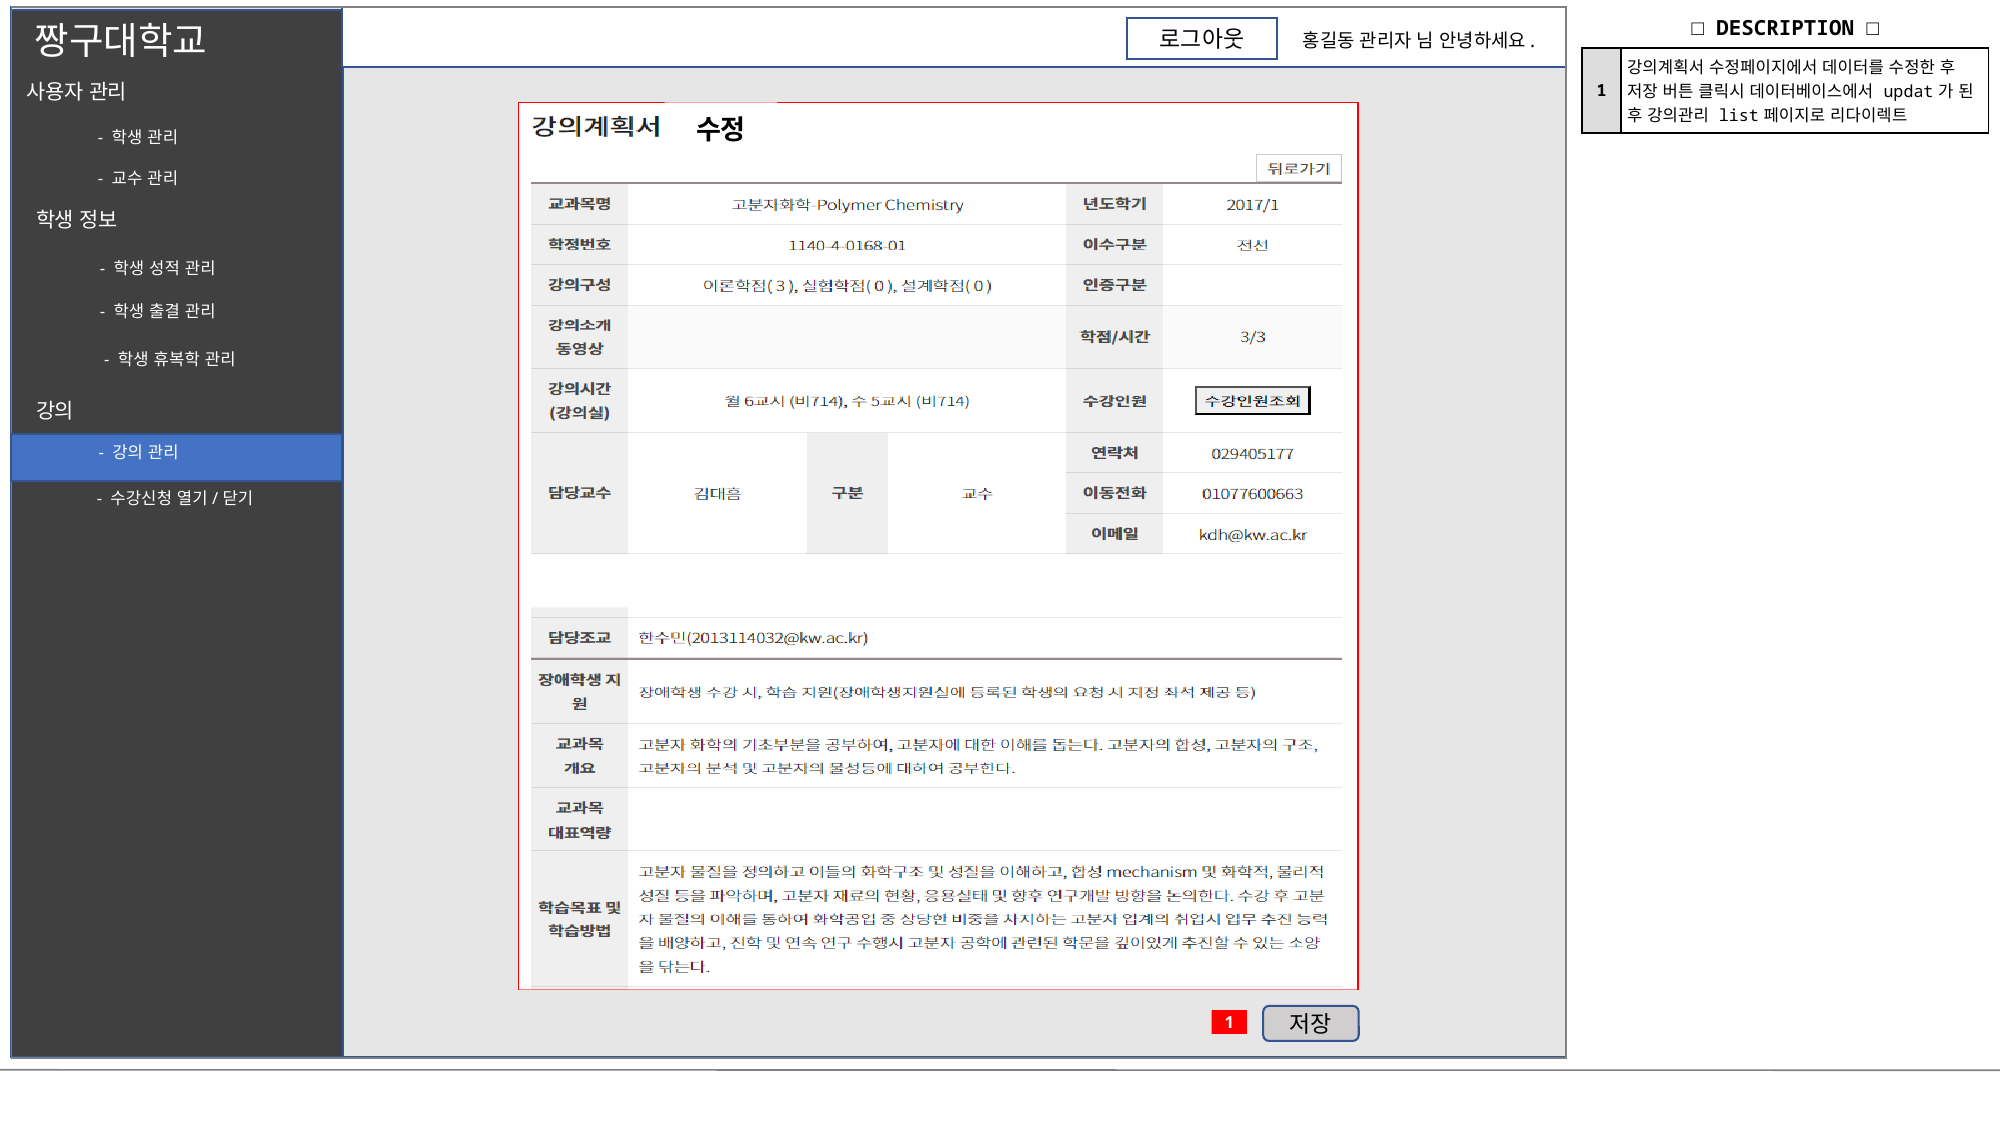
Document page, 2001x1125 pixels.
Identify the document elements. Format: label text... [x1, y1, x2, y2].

table_header □ DESCRIPTION □ [1582, 7, 1989, 47]
table_cell 1 [1583, 49, 1620, 132]
text_box - 학생 휴복학 관리 [89, 341, 251, 377]
table_cell 강의계획서 수정페이지에서 데이터를 수정한 후 저장 버튼 클릭시 데이터베이스에서 updat가 된 후 강의관리 list페이지로 리다이렉트 [1622, 49, 1988, 132]
text_box 홍길동 관리자 님 안녕하세요. [1288, 21, 1551, 59]
text_box [10, 433, 343, 482]
text_box 사용자 관리 [11, 71, 464, 112]
text_box - 학생 관리 [83, 119, 194, 155]
text_box 저장 [1262, 1004, 1360, 1042]
text_box - 수강신청 열기/닫기 [82, 482, 269, 516]
text_box - 강의 관리 [83, 434, 199, 470]
text_box 강의 [21, 390, 474, 431]
text_box 1 [1211, 1010, 1247, 1034]
text_box 로그아웃 [1126, 17, 1278, 60]
text_box - 학생 성적 관리 [85, 250, 232, 286]
text_box [11, 6, 1566, 1058]
picture [518, 102, 1359, 990]
text_box - 교수 관리 [83, 160, 194, 196]
text_box - 학생 출결 관리 [85, 293, 232, 328]
text_box 학생 정보 [21, 199, 474, 239]
text_box 짱구대학교 [20, 9, 223, 70]
